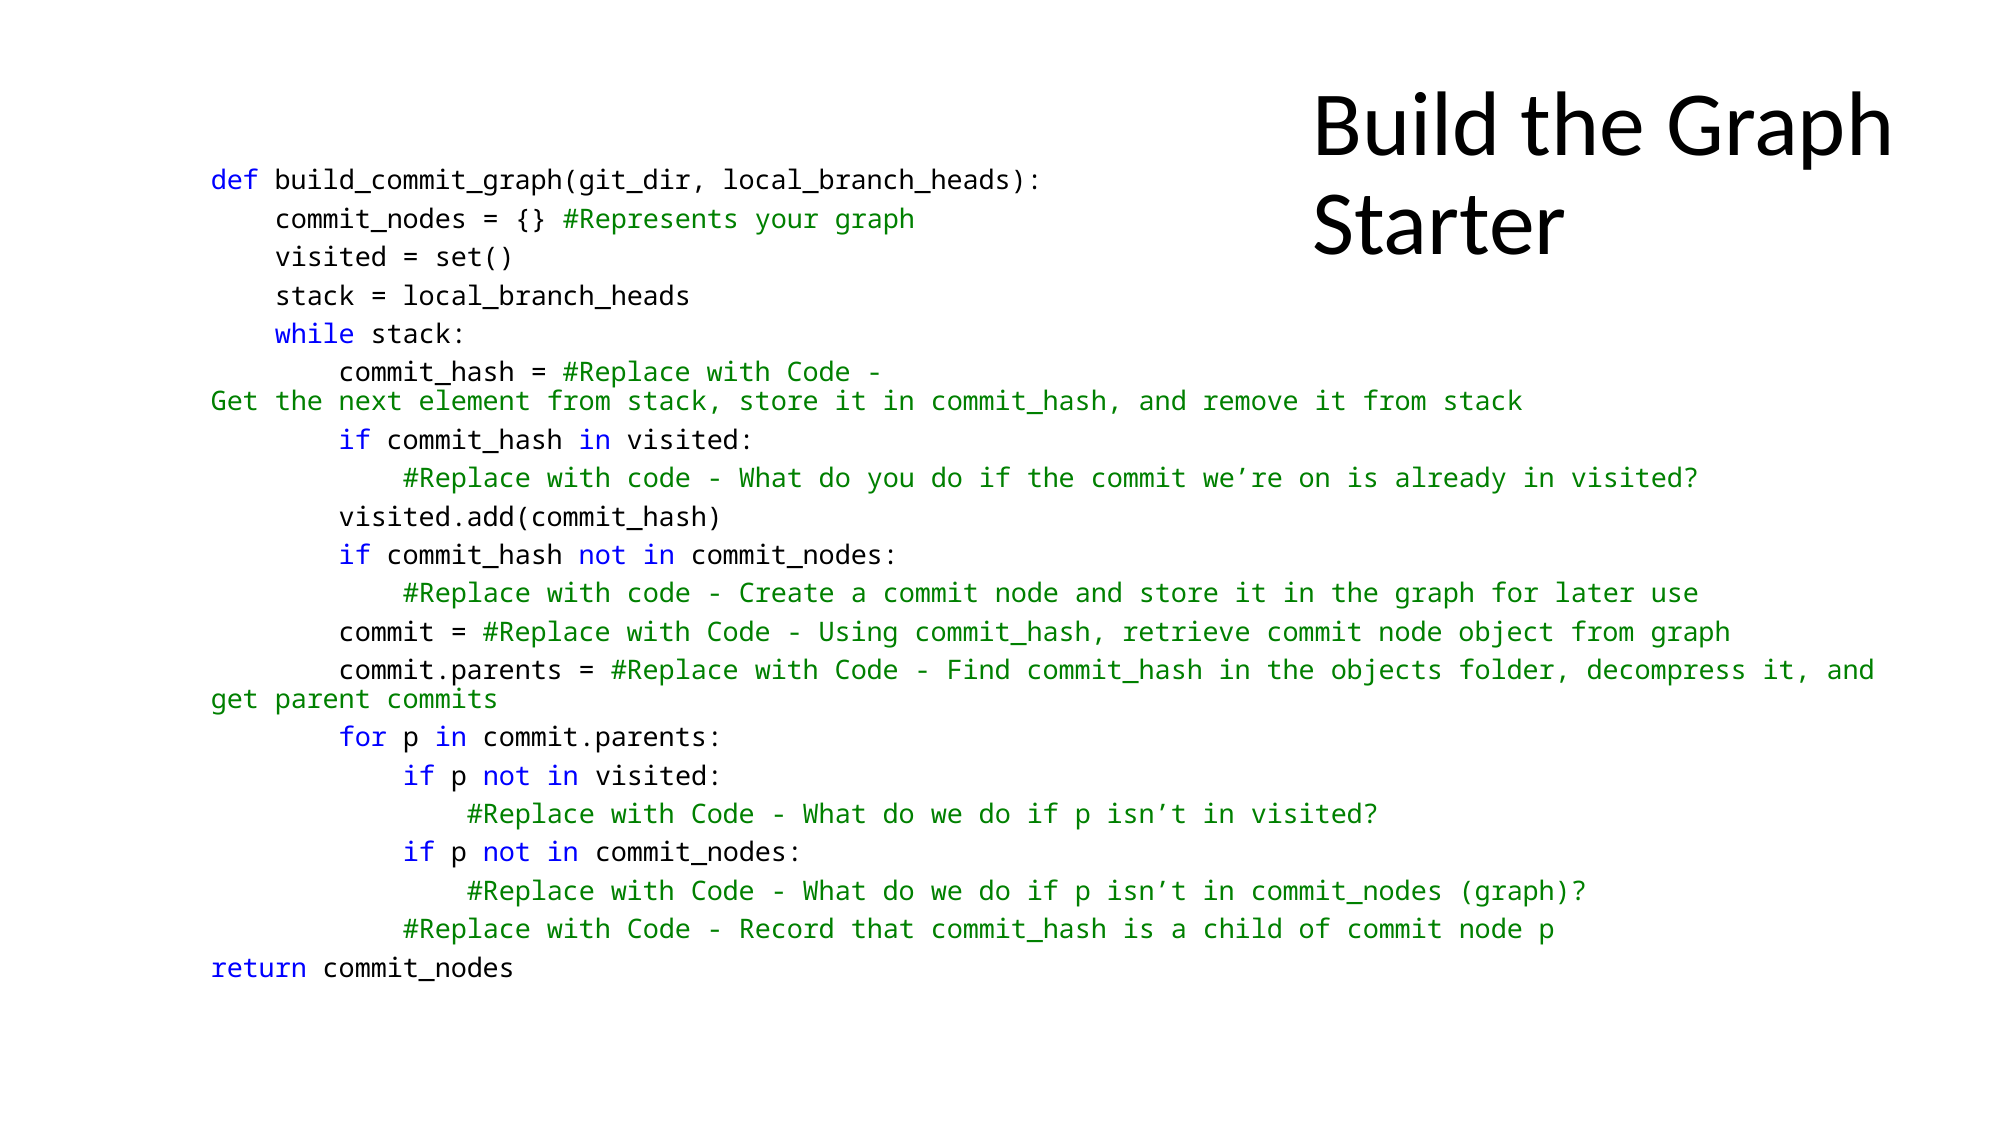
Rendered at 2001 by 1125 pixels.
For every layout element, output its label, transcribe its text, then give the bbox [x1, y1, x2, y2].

list def build_commit_graph(git_dir, local_branch_heads): commit_nodes = {} #Represents your graph visited = set() stack = local_branch_heads while stack: commit_hash = #Replace with Code - Get the next element from stack, store it in commit_hash, and remove it from stack if commit_hash in visited: #Replace with code - What do you do if the commit we’re on is already in visited? visited.add(commit_hash) if commit_hash not in commit_nodes: #Replace with code - Create a commit node and store it in the graph for later use commit = #Replace with Code - Using commit_hash, retrieve commit node object from graph commit.parents = #Replace with Code - Find commit_hash in the objects folder, decompress it, and get parent commits for p in commit.parents: if p not in visited: #Replace with Code - What do we do if p isn’t in visited? if p not in commit_nodes: #Replace with Code - What do we do if p isn’t in commit_nodes (graph)? #Replace with Code - Record that commit_hash is a child of commit node p return commit_nodes [195, 159, 1921, 998]
title Build the Graph Starter [1297, 66, 1921, 159]
